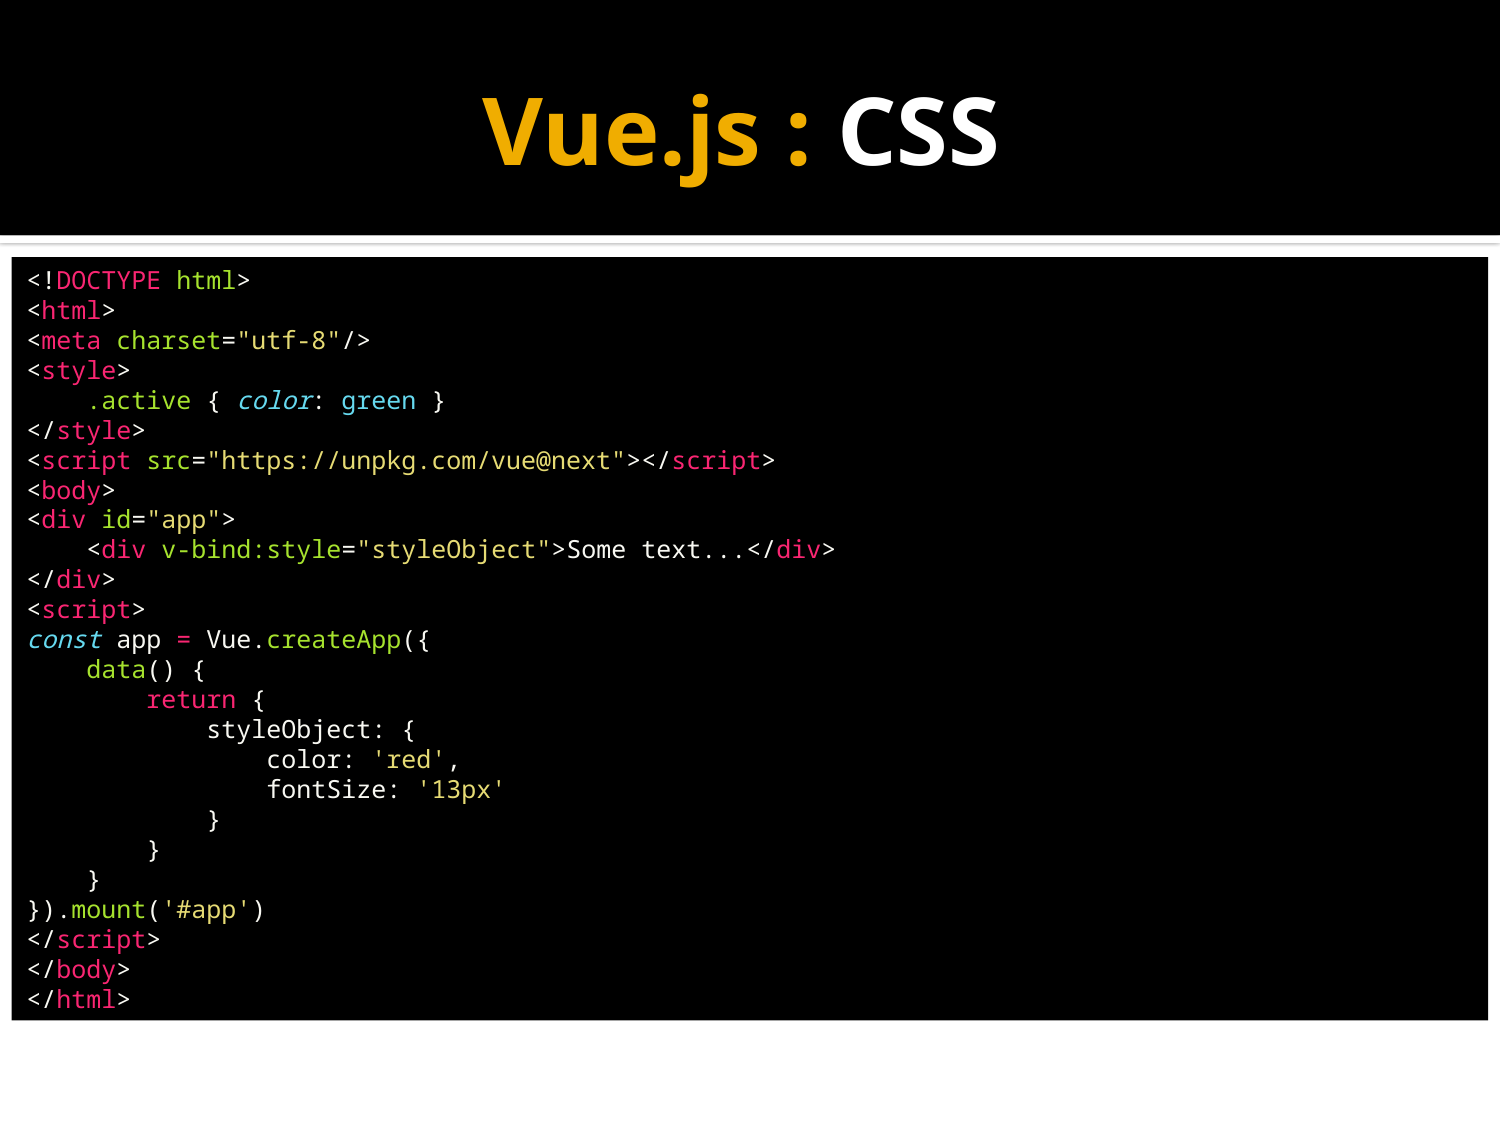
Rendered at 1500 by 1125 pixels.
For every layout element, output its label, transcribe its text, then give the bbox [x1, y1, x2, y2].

text_box <!DOCTYPE html> <html> <meta charset="utf-8"/> <style> .active { color: green } </style> <script src="https://unpkg.com/vue@next"></script> <body> <div id="app"> <div v-bind:style="styleObject">Some text...</div> </div> <script> const app = Vue.createApp({ data() { return { styleObject: { color: 'red', fontSize: '13px' } } } }).mount('#app') </script> </body> </html>​ [11, 257, 1489, 1021]
title Vue.js : CSS [75, 24, 1425, 231]
